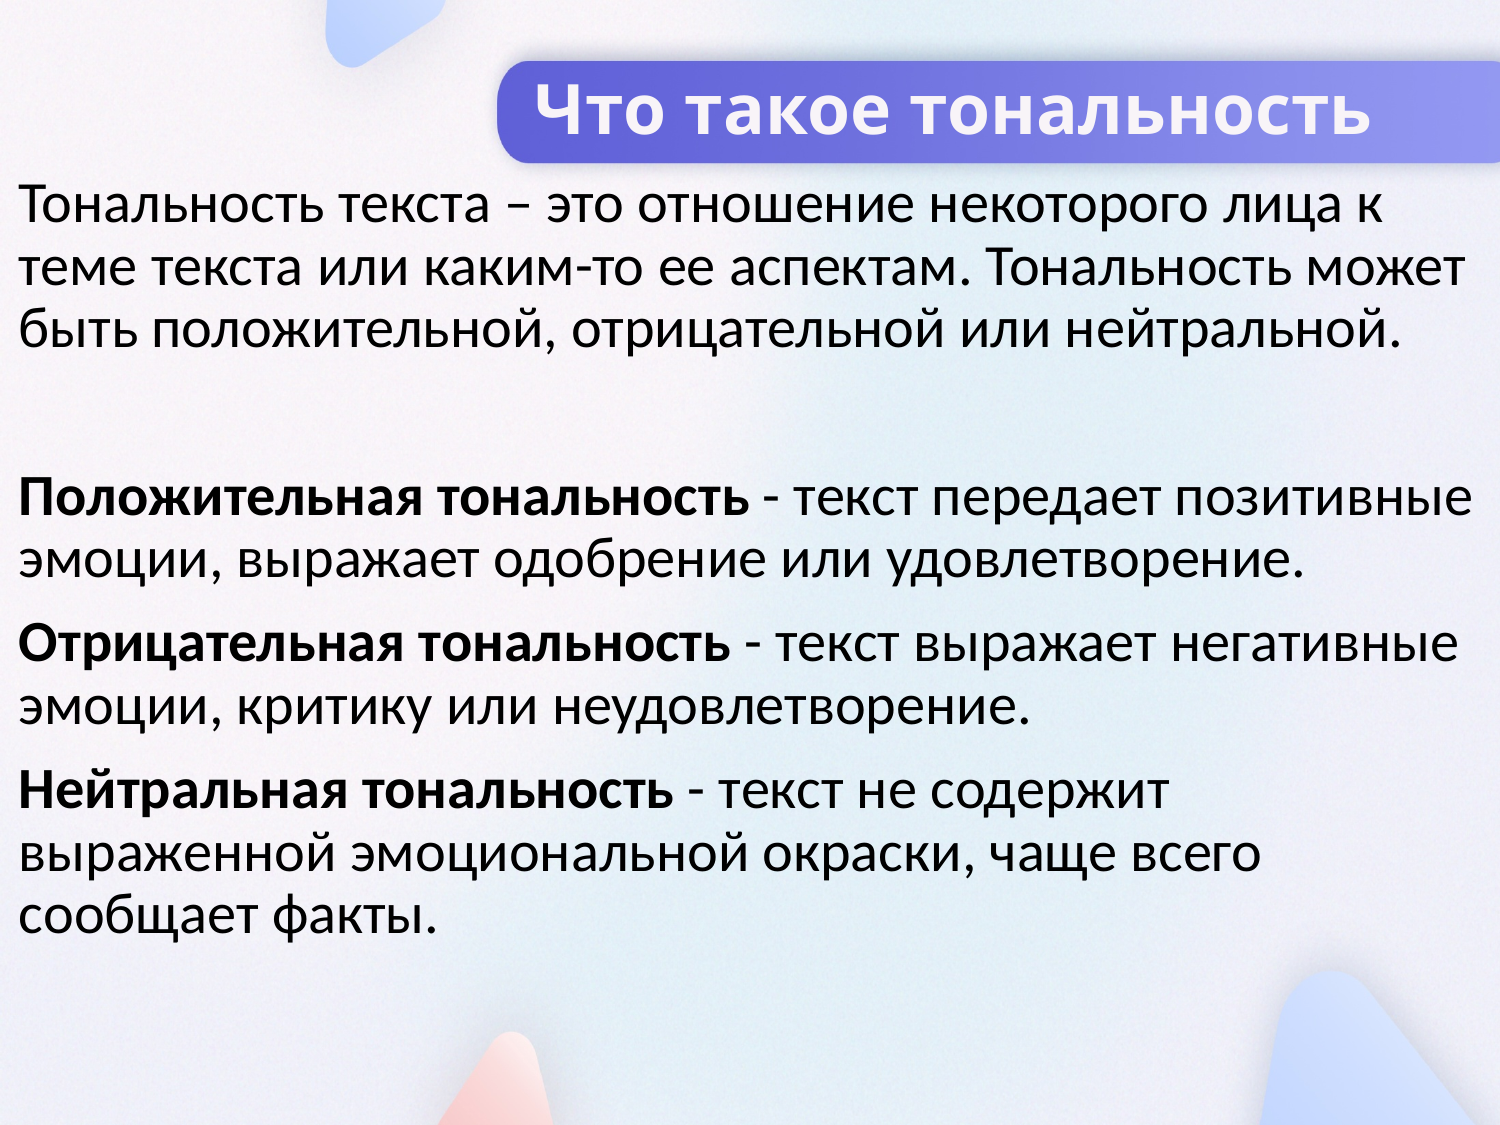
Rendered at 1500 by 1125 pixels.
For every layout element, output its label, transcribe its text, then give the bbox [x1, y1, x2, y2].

title Что такое тональность [519, 59, 1397, 164]
picture [0, 0, 1500, 1125]
list Тональность текста – это отношение некоторого лица к теме текста или каким-то ее аспектам. Тональность может быть положительной, отрицательной или нейтральной. Положительная тональность - текст передает позитивные эмоции, выражает одобрение или удовлетворение. Отрицательная тональность - текст выражает негативные эмоции, критику или неудовлетворение. Нейтральная тональность - текст не содержит выраженной эмоциональной окраски, чаще всего сообщает факты. [3, 164, 1500, 1125]
